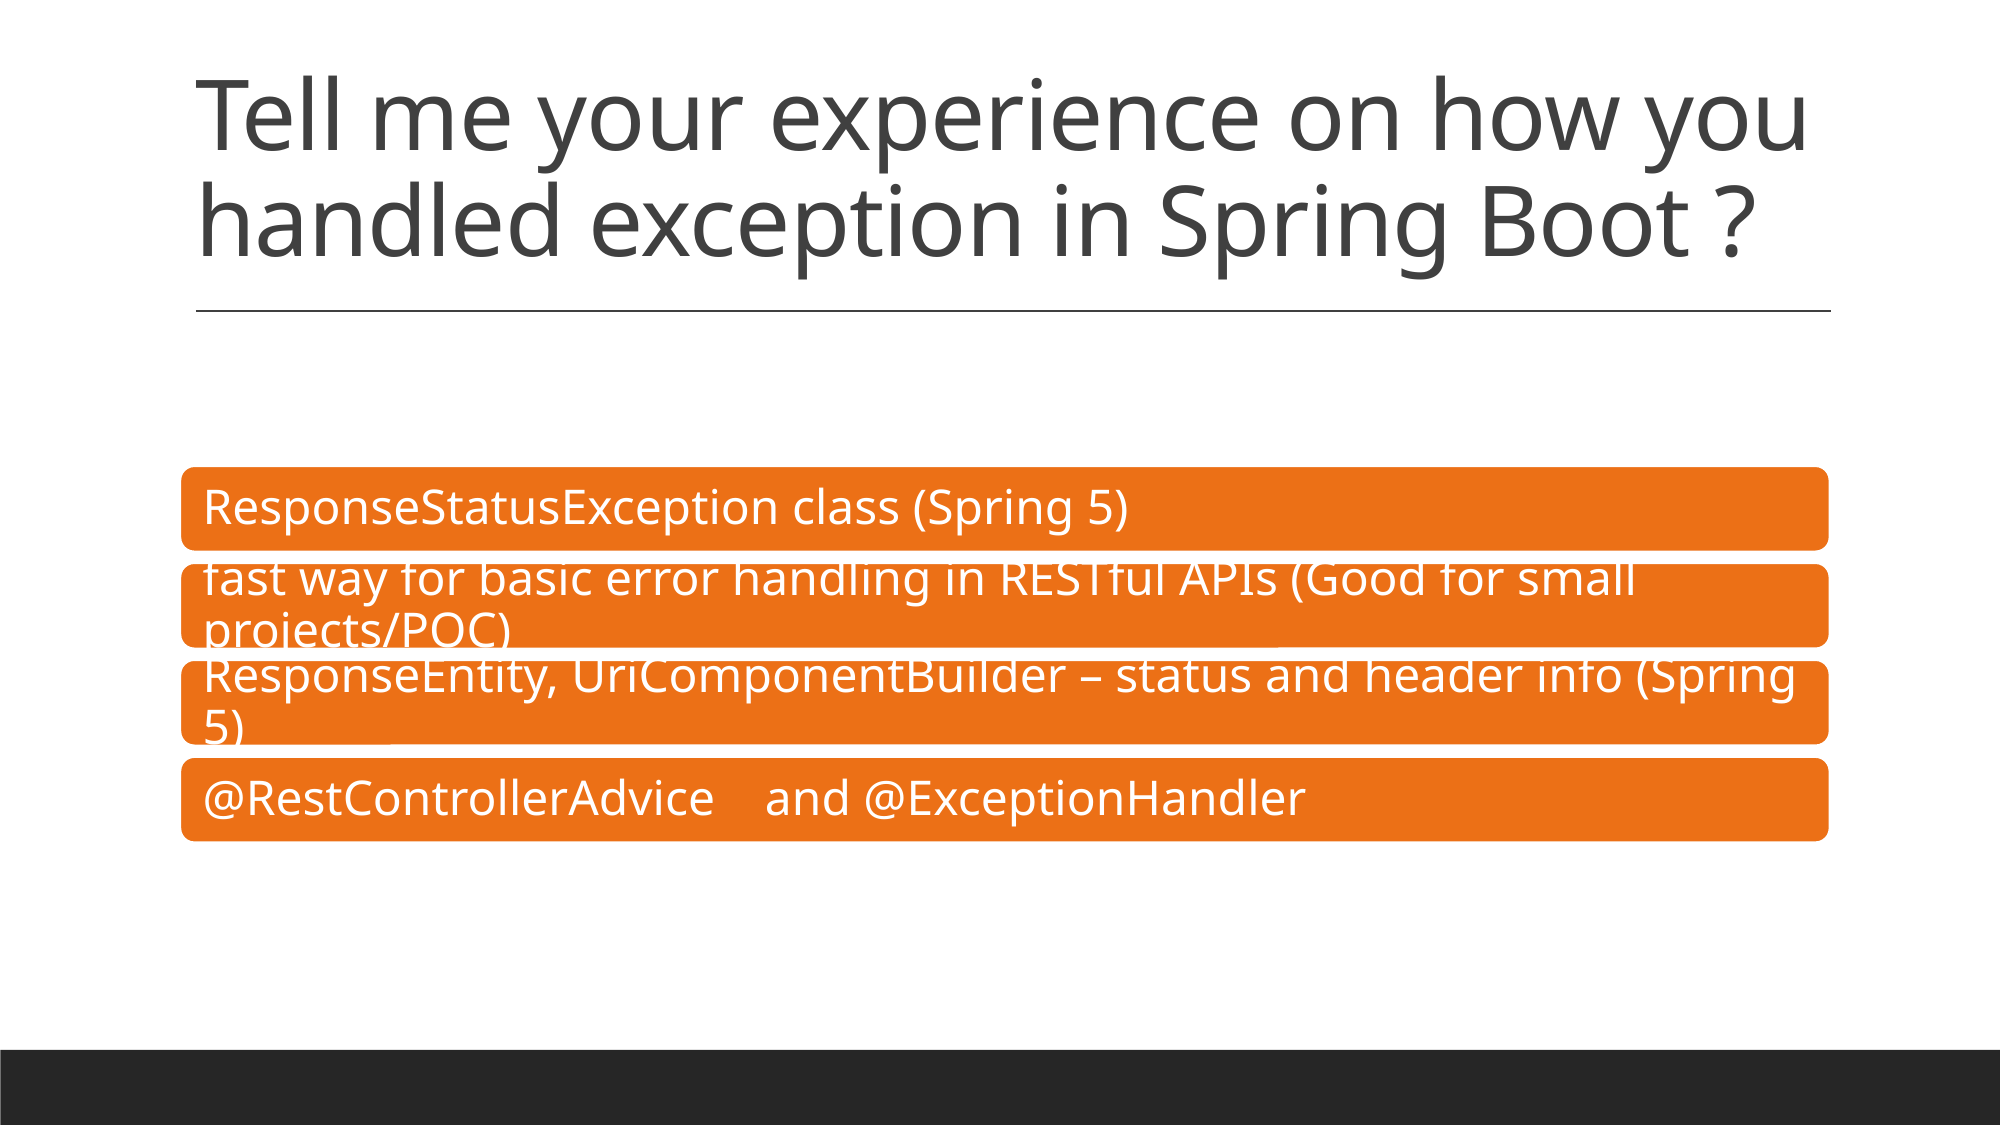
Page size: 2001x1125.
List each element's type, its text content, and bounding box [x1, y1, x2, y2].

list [179, 345, 1831, 964]
title Tell me your experience on how you handled exception in Spring Boot ? [180, 47, 1830, 285]
